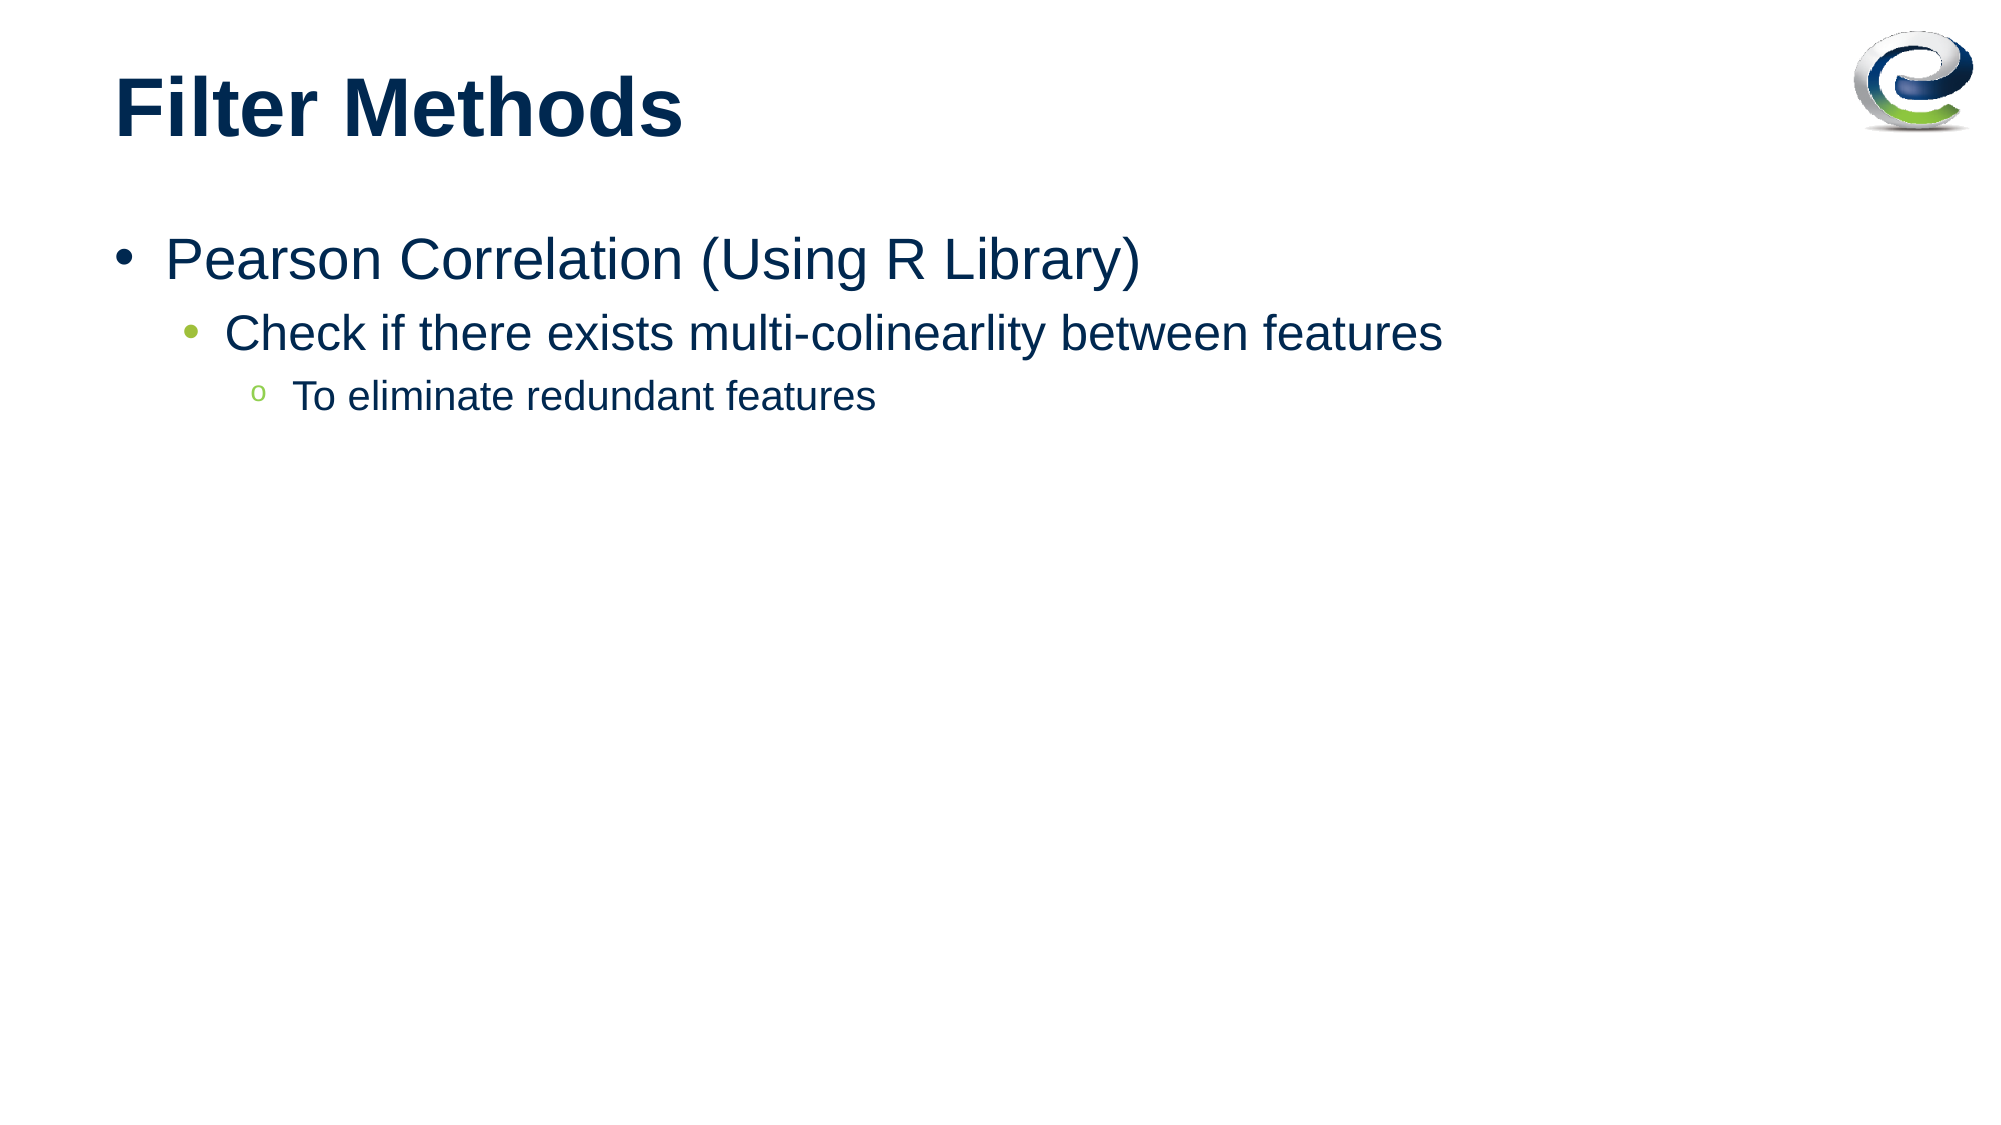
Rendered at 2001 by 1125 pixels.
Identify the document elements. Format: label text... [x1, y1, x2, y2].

title Filter Methods [99, 45, 1900, 161]
list Pearson Correlation (Using R Library) Check if there exists multi-colinearlity between features To eliminate redundant features [99, 213, 1900, 956]
picture [1850, 28, 1978, 138]
